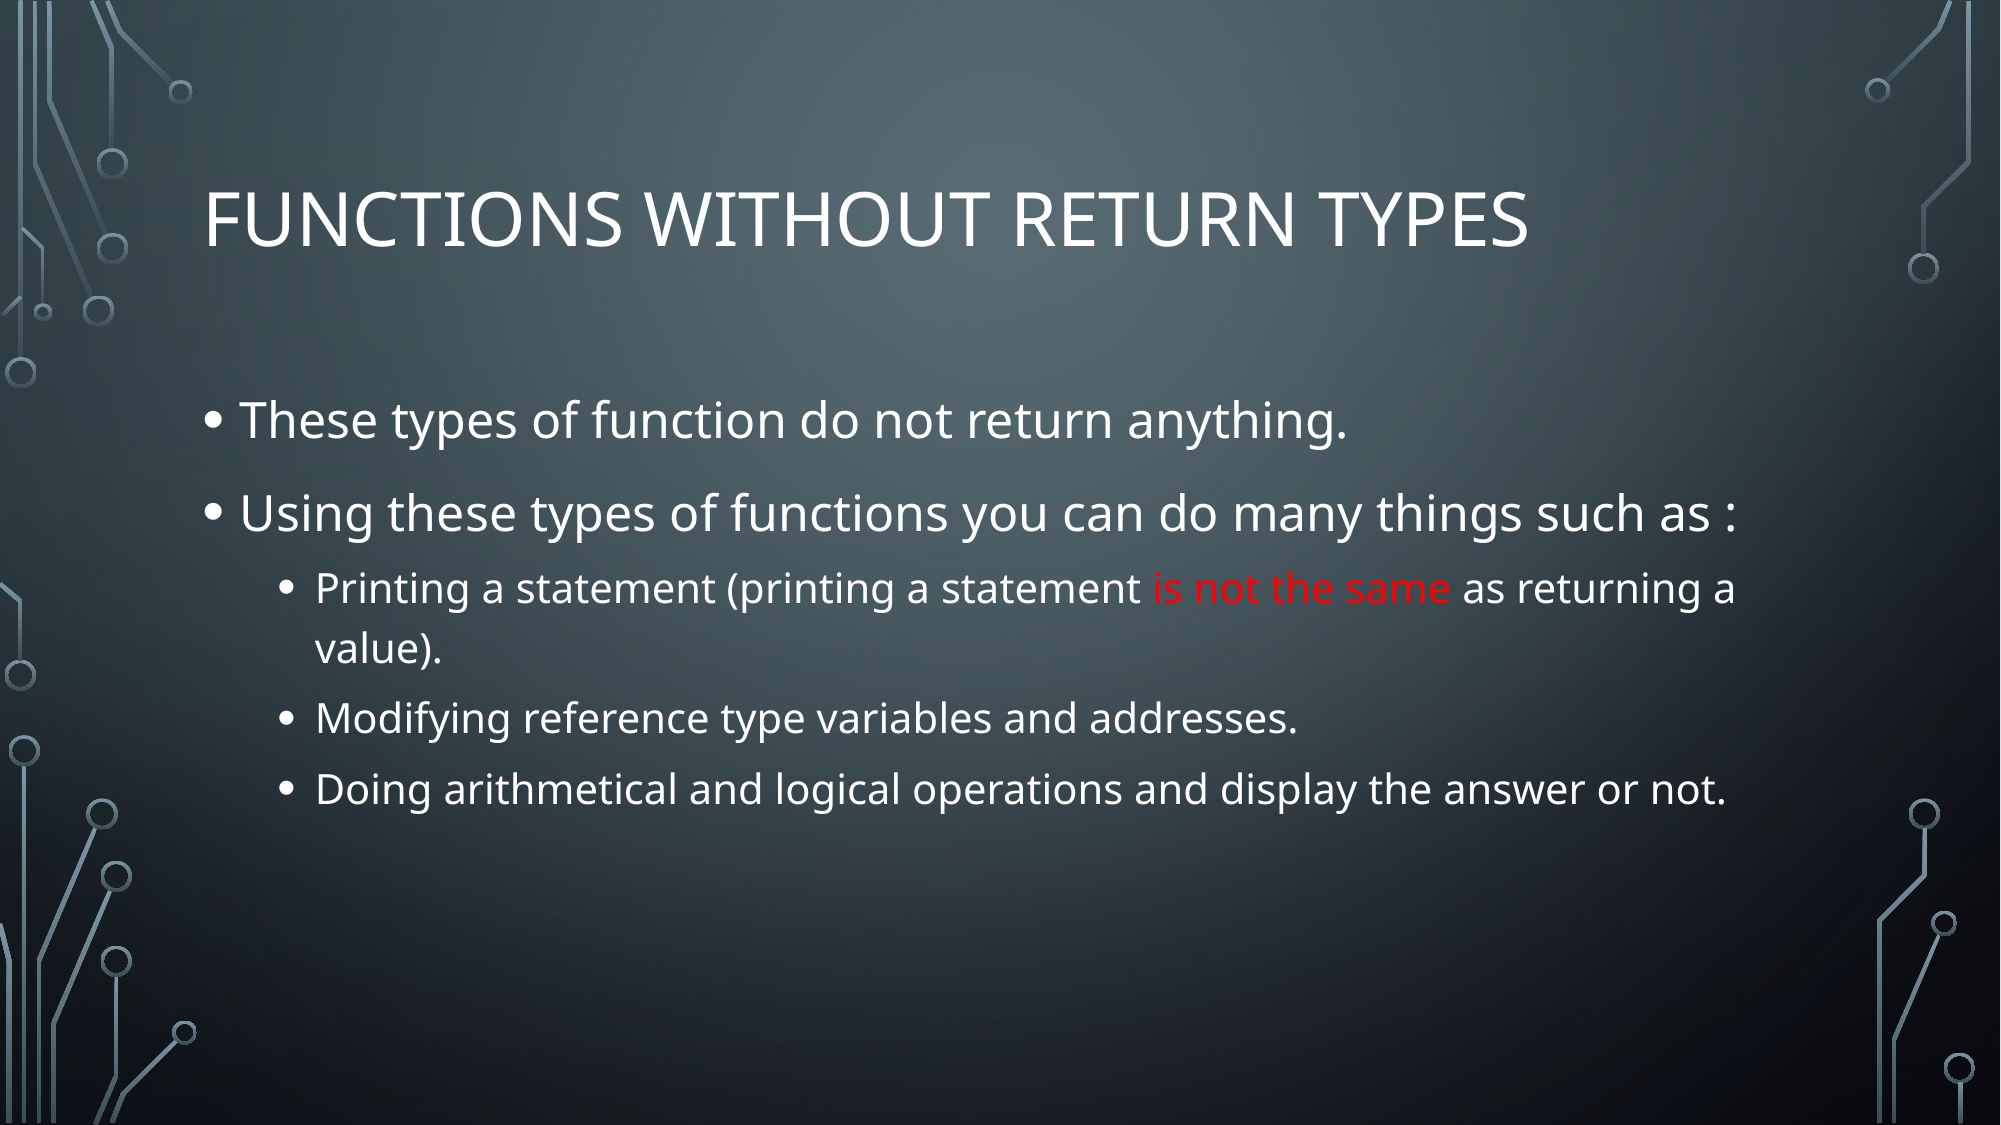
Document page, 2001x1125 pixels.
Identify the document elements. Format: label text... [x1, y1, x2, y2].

list These types of function do not return anything. Using these types of functions you can do many things such as : Printing a statement (printing a statement is not the same as returning a value). Modifying reference type variables and addresses. Doing arithmetical and logical operations and display the answer or not. [187, 369, 1813, 950]
title Functions without return types [187, 101, 1813, 344]
